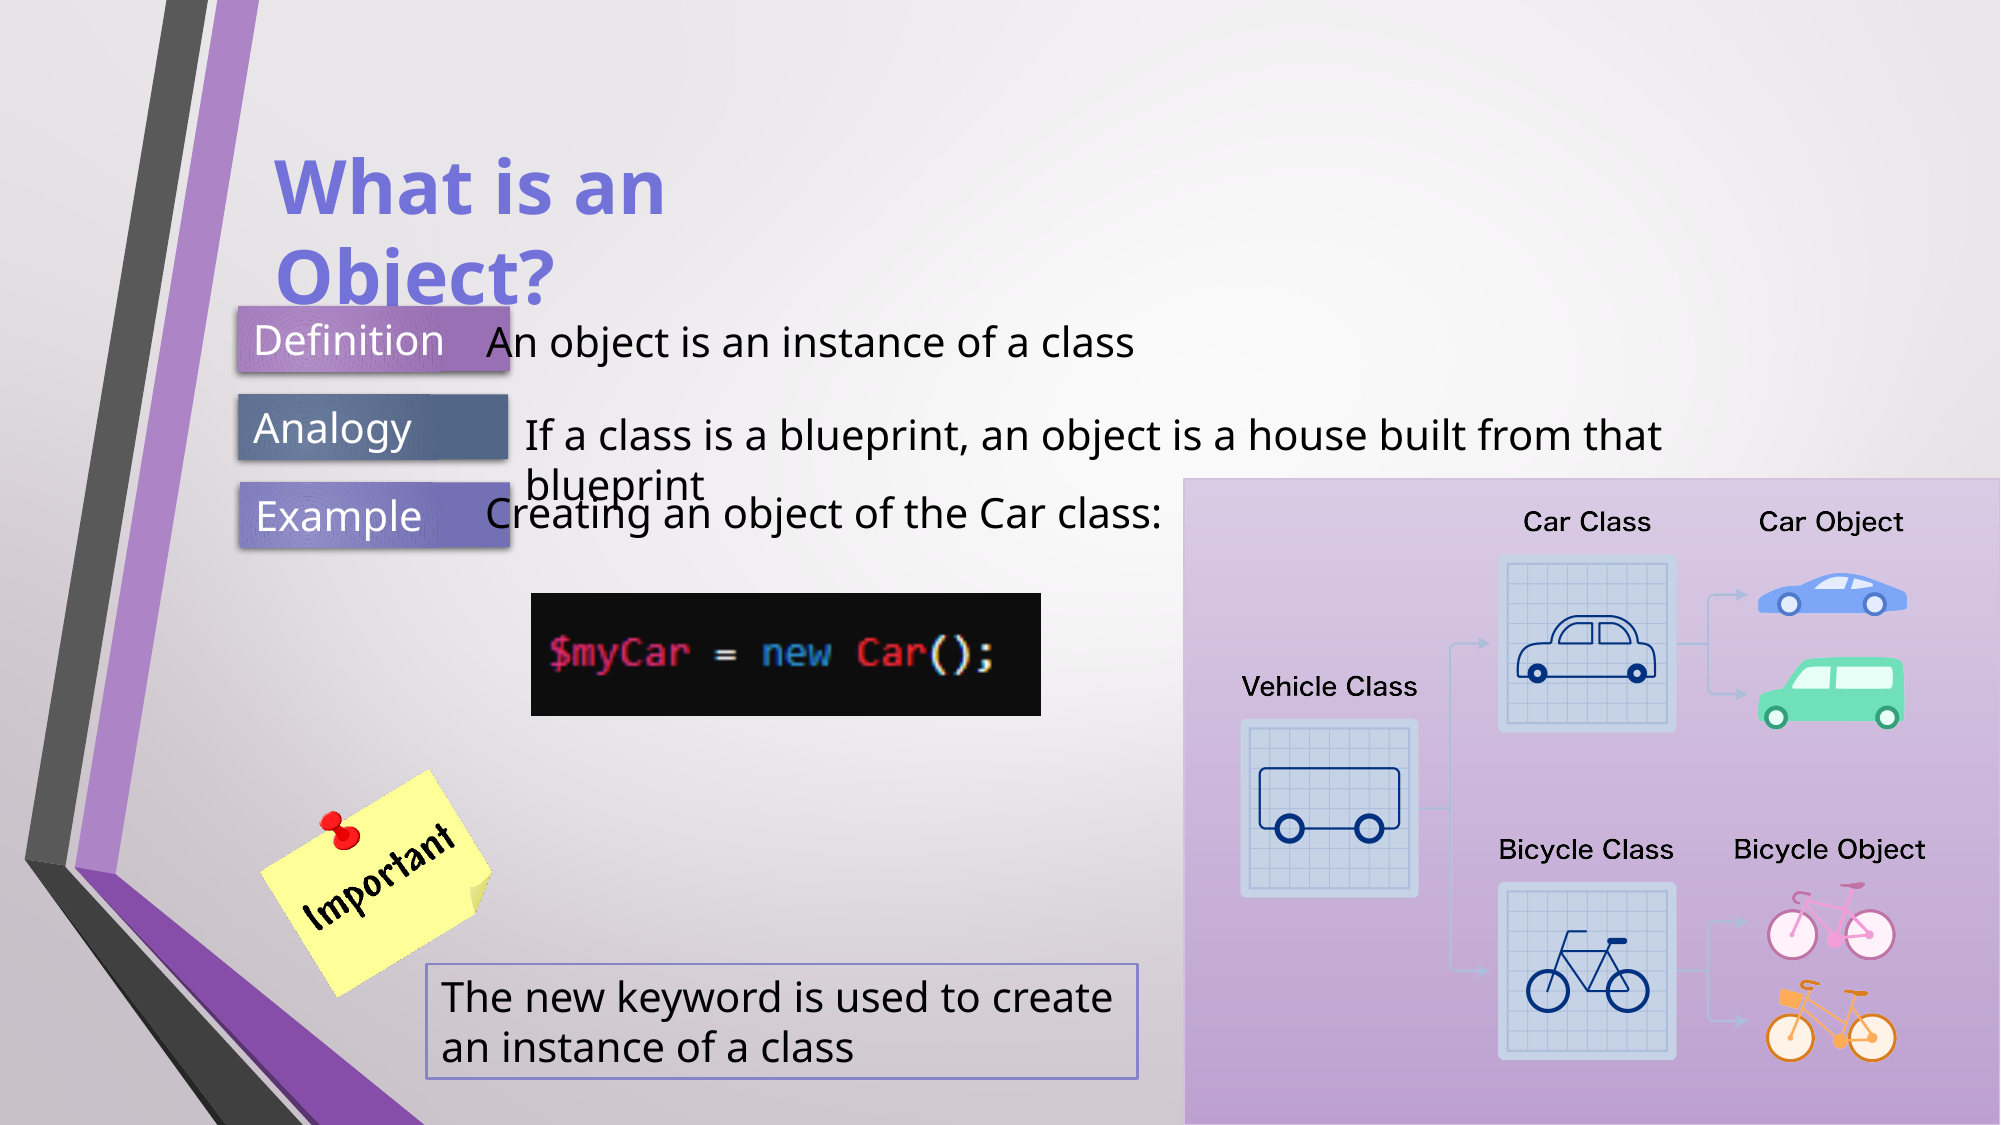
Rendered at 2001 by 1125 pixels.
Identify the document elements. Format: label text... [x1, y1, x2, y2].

text_box An object is an instance of a class [471, 308, 1151, 374]
picture [1181, 450, 1964, 1121]
text_box The new keyword is used to create an instance of a class [425, 963, 1139, 1080]
picture [531, 592, 1041, 717]
picture [259, 768, 492, 999]
text_box If a class is a blueprint, an object is a house built from that blueprint [510, 401, 1697, 517]
text_box Definition [238, 306, 510, 372]
text_box [1183, 478, 2000, 1125]
text_box Analogy [238, 394, 509, 460]
text_box Example [240, 482, 511, 548]
text_box What is an Object? [259, 131, 906, 308]
text_box Creating an object of the Car class: [470, 479, 1178, 544]
